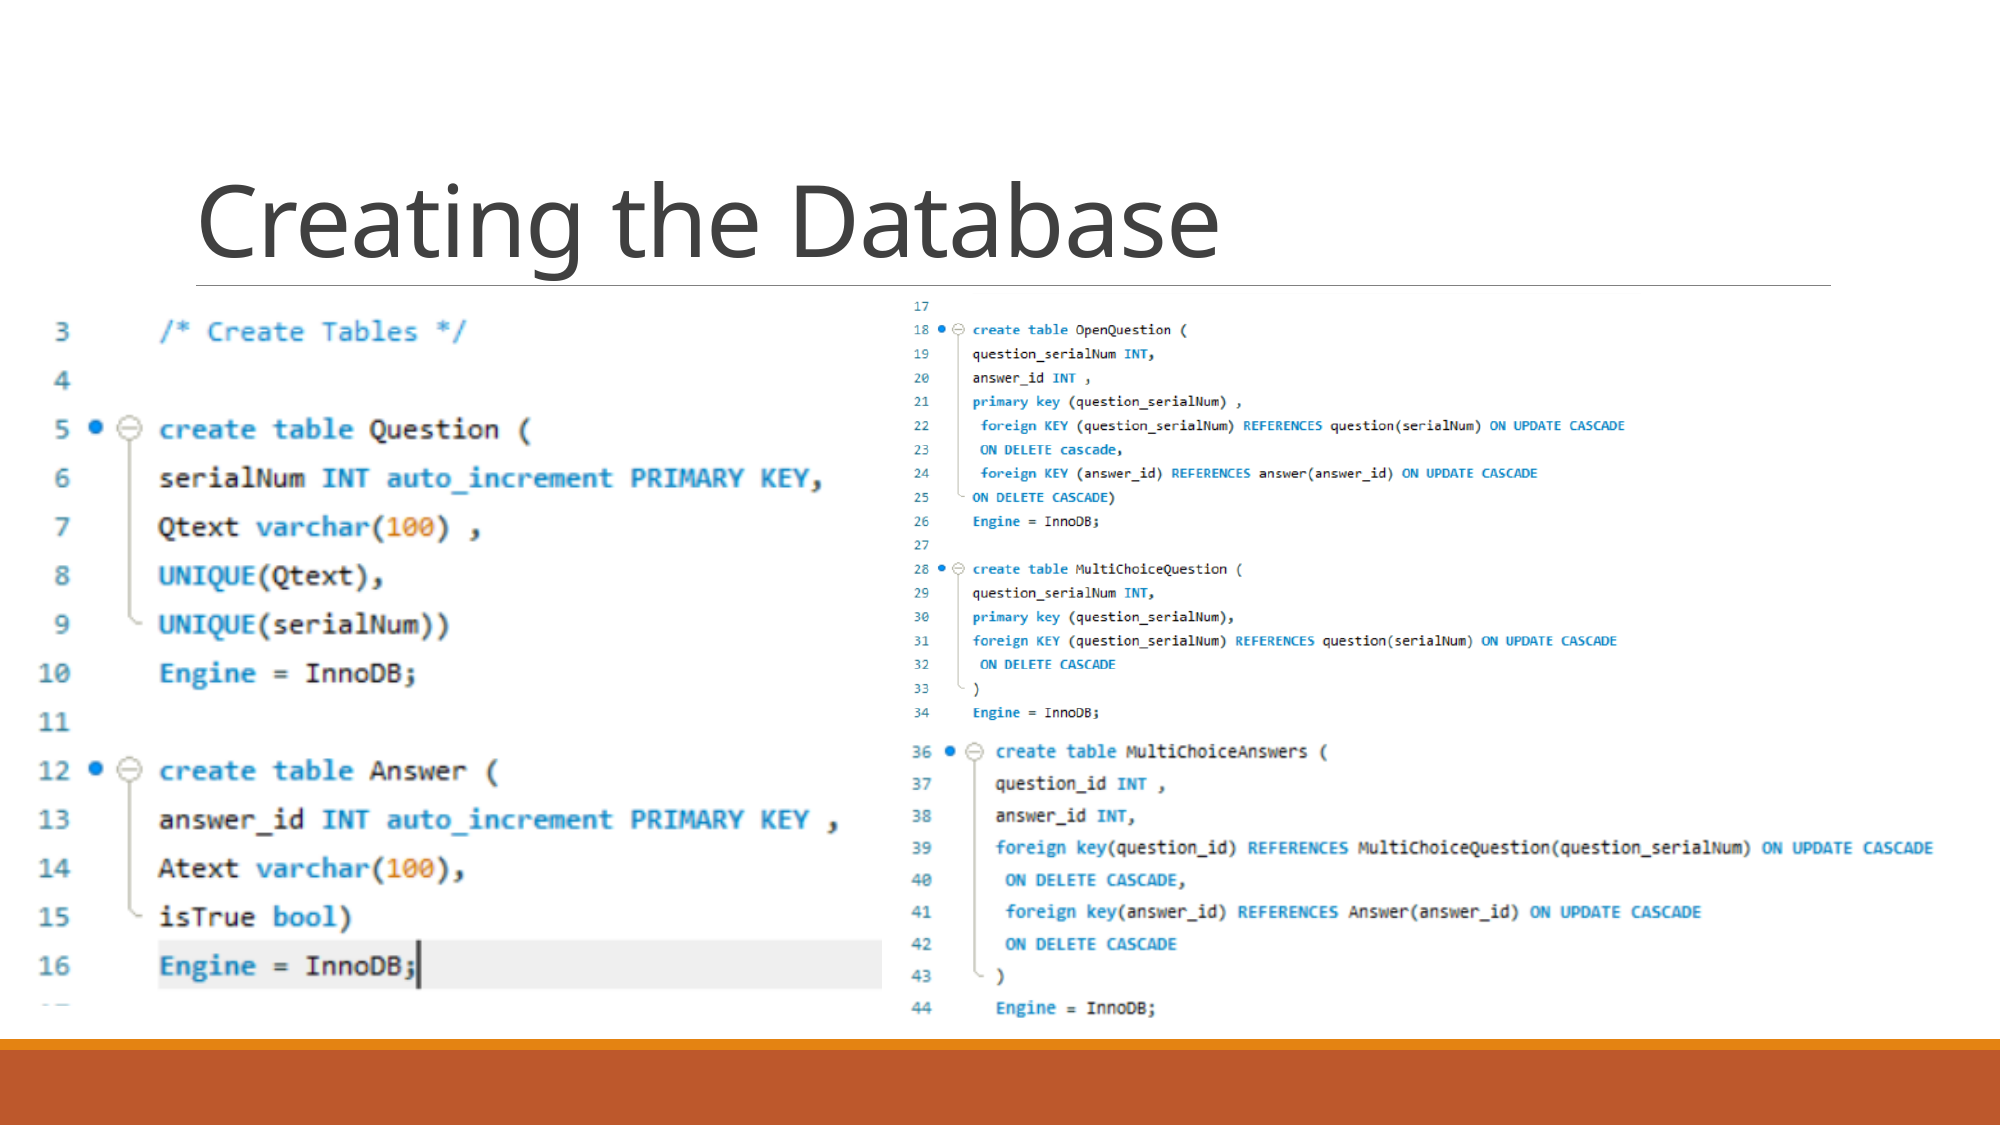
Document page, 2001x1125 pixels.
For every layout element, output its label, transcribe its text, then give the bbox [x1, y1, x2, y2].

title Creating the Database [180, 47, 1830, 285]
picture [13, 292, 1971, 1035]
